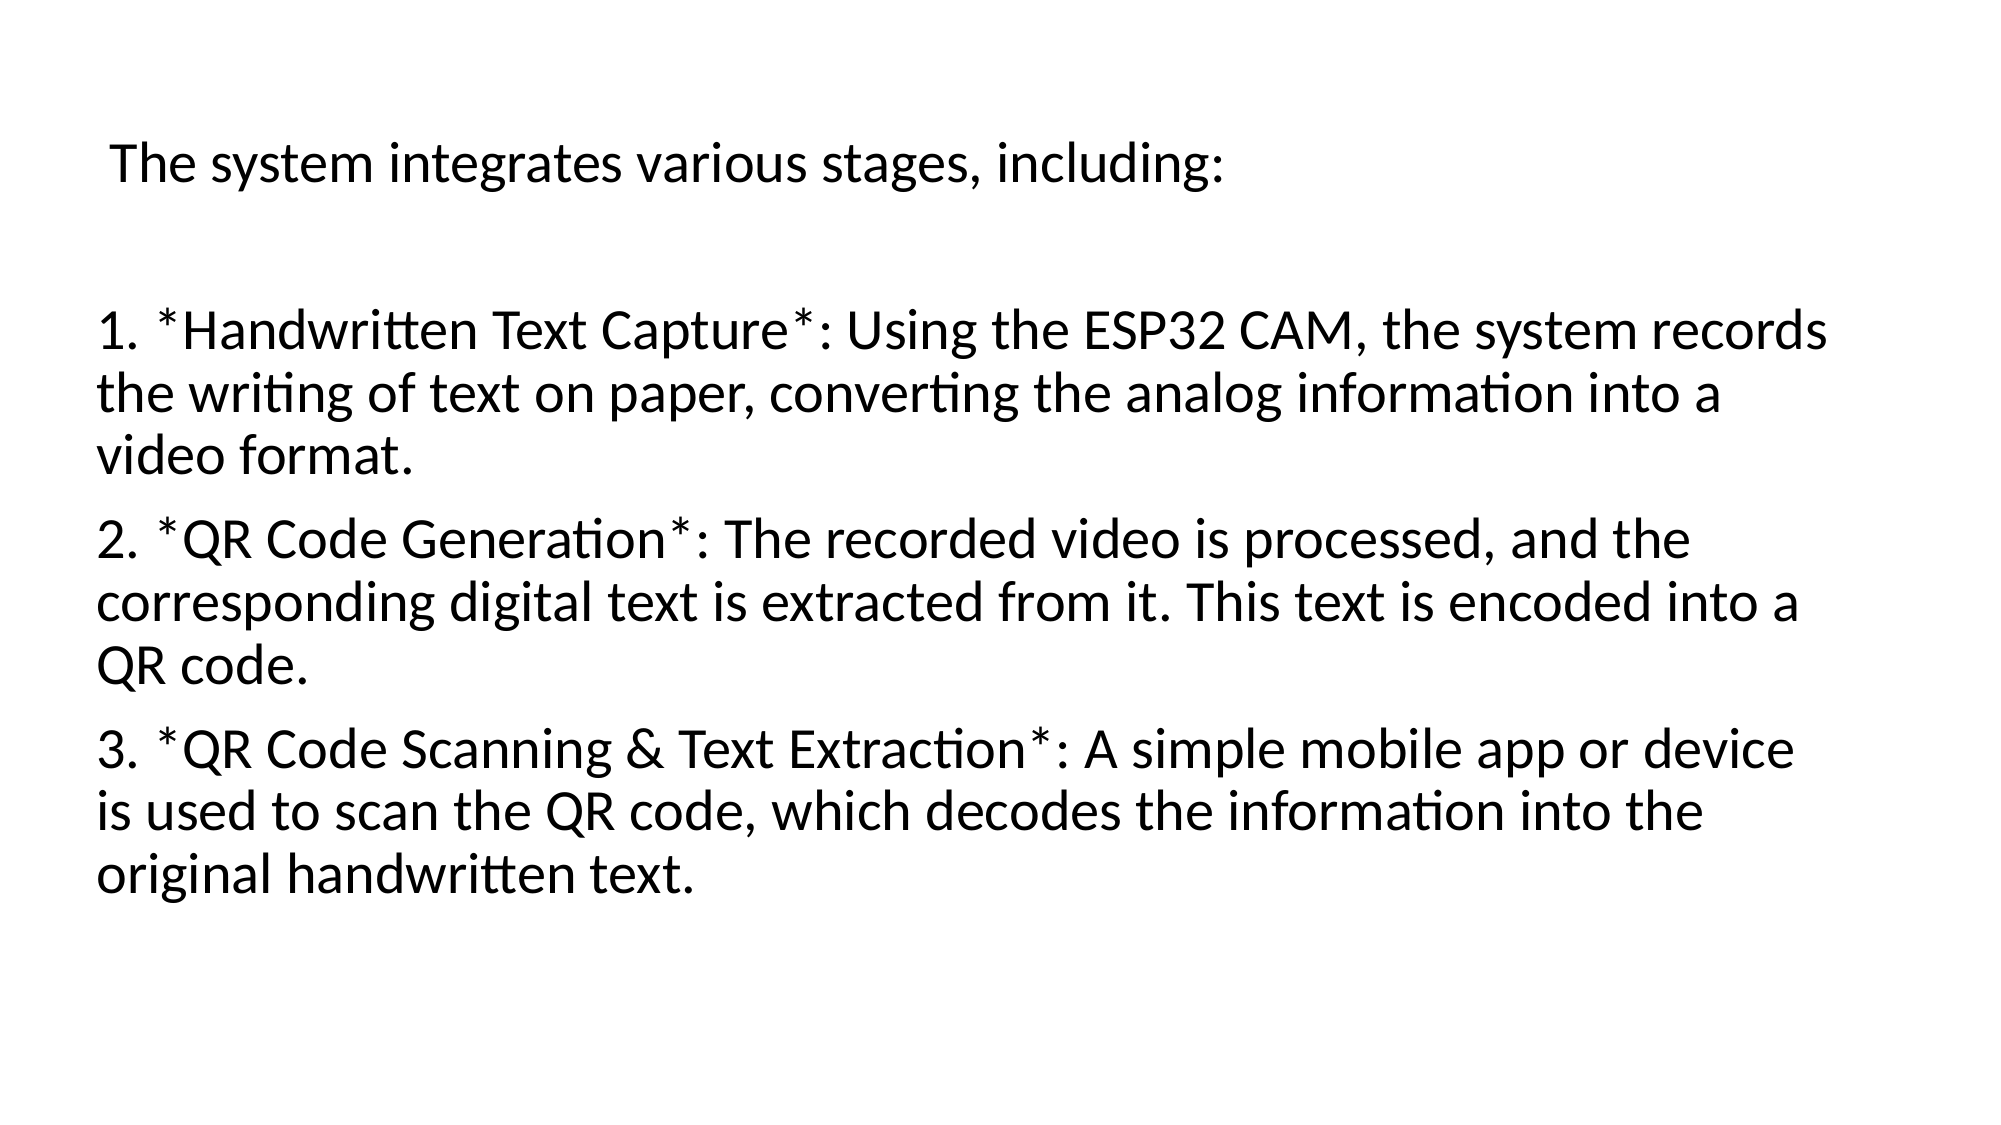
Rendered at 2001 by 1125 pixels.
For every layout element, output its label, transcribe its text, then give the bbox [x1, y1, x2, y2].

list The system integrates various stages, including: 1. *Handwritten Text Capture*: Using the ESP32 CAM, the system records the writing of text on paper, converting the analog information into a video format. 2. *QR Code Generation*: The recorded video is processed, and the corresponding digital text is extracted from it. This text is encoded into a QR code. 3. *QR Code Scanning & Text Extraction*: A simple mobile app or device is used to scan the QR code, which decodes the information into the original handwritten text. [81, 124, 1861, 1097]
